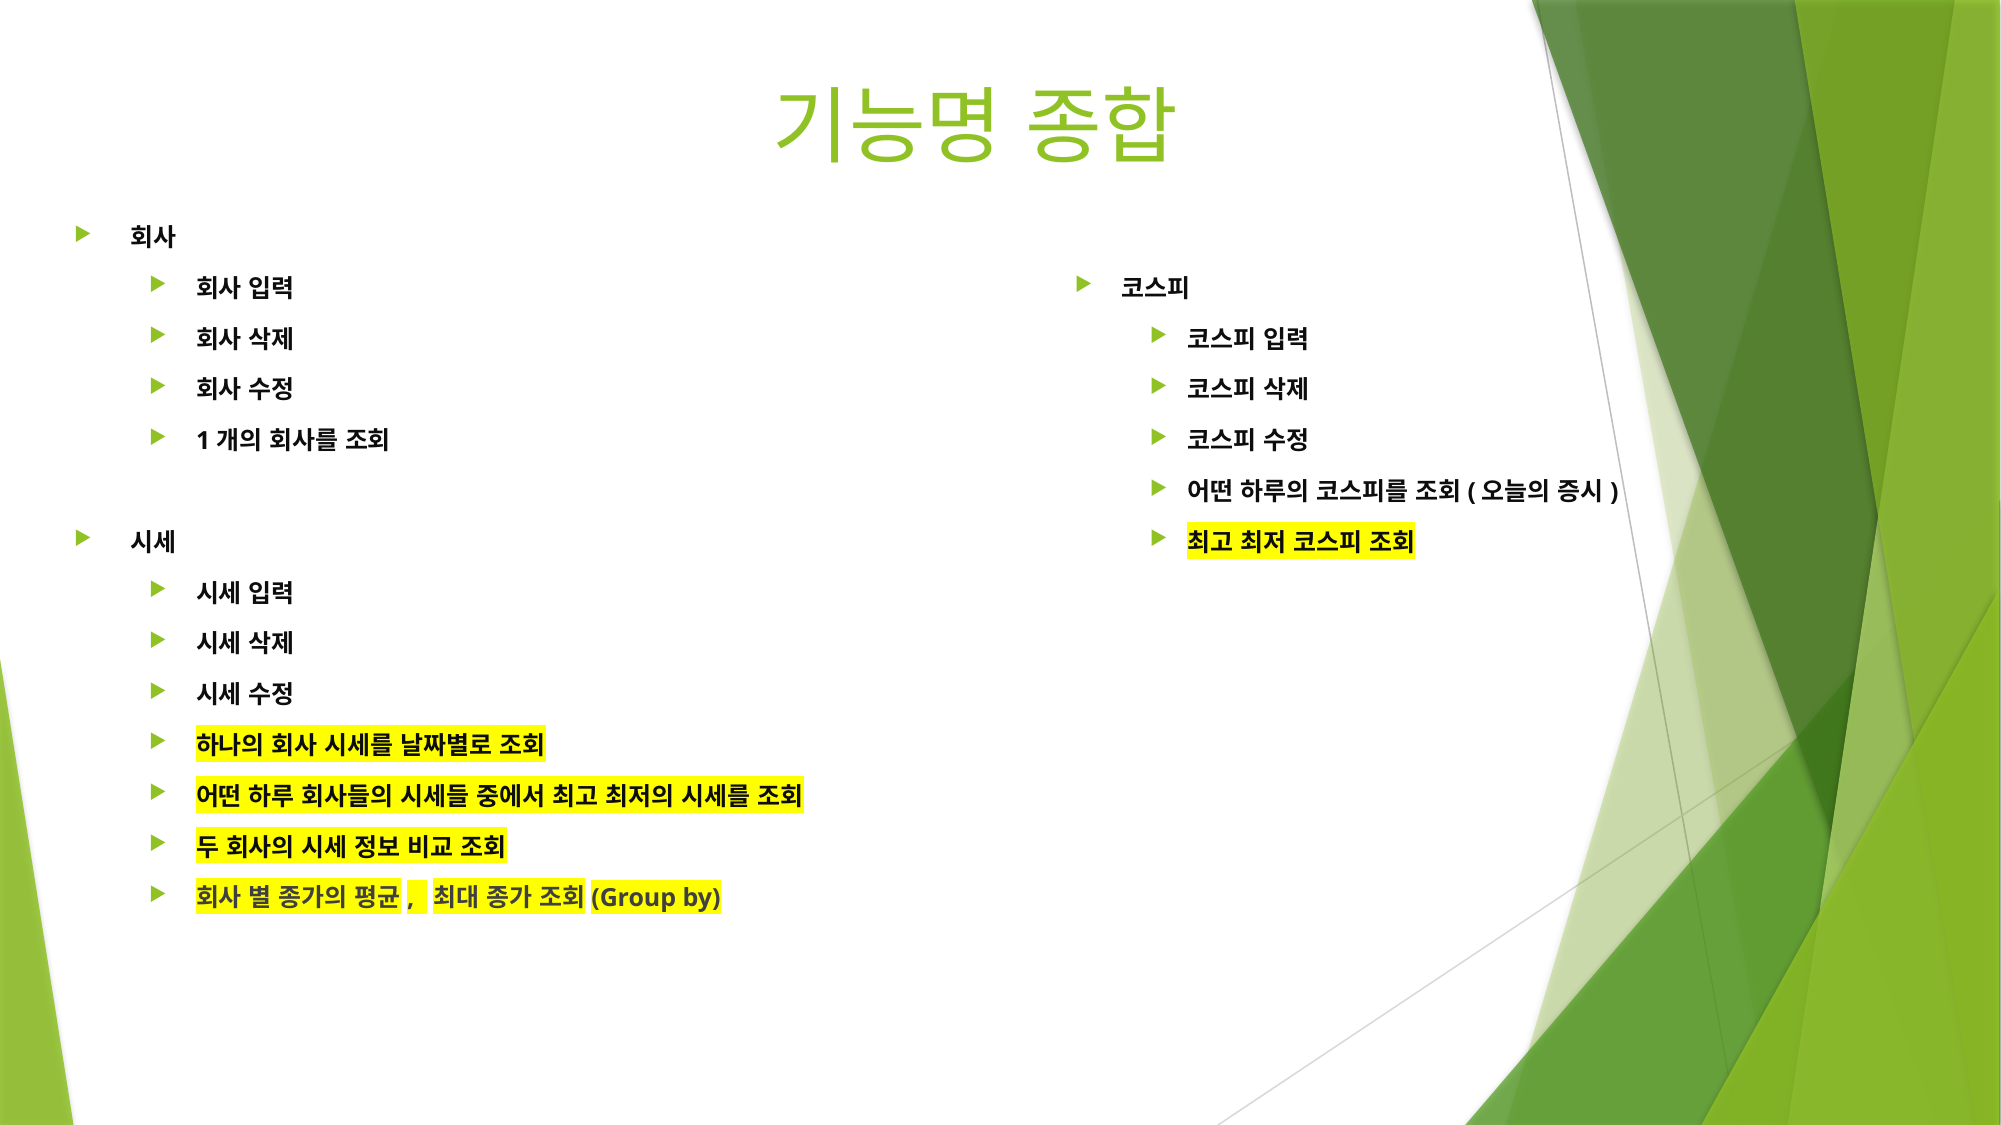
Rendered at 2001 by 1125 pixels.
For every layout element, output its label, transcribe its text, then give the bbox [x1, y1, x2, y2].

title 기능명 종합 [757, 65, 1243, 159]
list 회사 회사 입력 회사 삭제 회사 수정 1개의 회사를 조회 시세 시세 입력 시세 삭제 시세 수정 하나의 회사 시세를 날짜별로 조회 어떤 하루 회사들의 시세들 중에서 최고 최저의 시세를 조회 두 회사의 시세 정보 비교 조회 회사 별 종가의 평균, 최대 종가 조회(Group by) 코스피 코스피 입력 코스피 삭제 코스피 수정 어떤 하루의 코스피를 조회(오늘의 증시) 최고 최저 코스피 조회 [59, 214, 1941, 1060]
